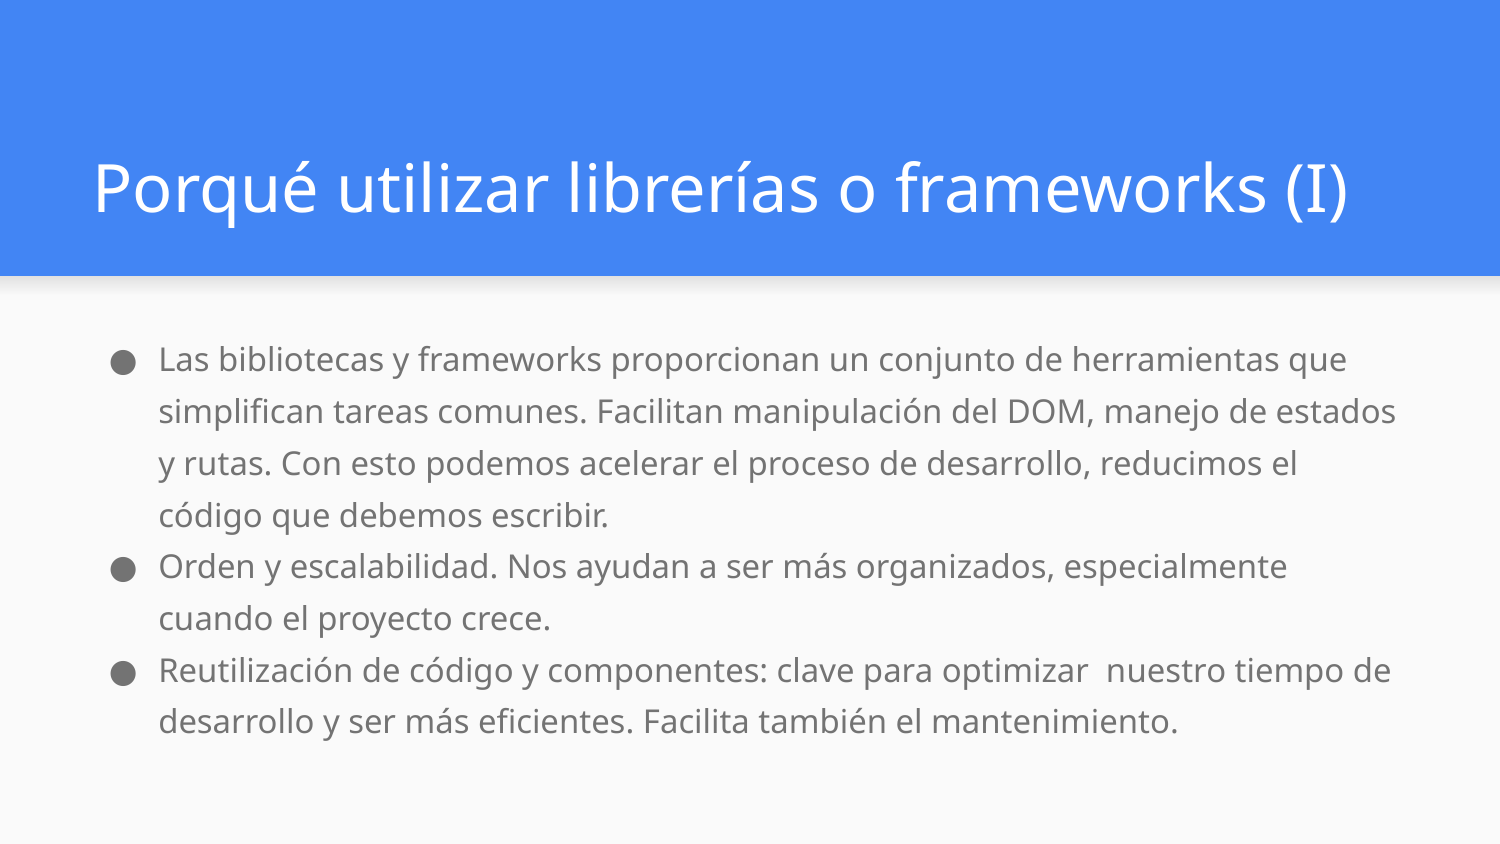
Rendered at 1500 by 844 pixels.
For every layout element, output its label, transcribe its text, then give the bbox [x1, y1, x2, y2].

title Porqué utilizar librerías o frameworks (I) [77, 121, 1427, 248]
list Las bibliotecas y frameworks proporcionan un conjunto de herramientas que simplifican tareas comunes. Facilitan manipulación del DOM, manejo de estados y rutas. Con esto podemos acelerar el proceso de desarrollo, reducimos el código que debemos escribir. Orden y escalabilidad. Nos ayudan a ser más organizados, especialmente cuando el proyecto crece. Reutilización de código y componentes: clave para optimizar nuestro tiempo de desarrollo y ser más eficientes. Facilita también el mantenimiento. [77, 314, 1427, 760]
